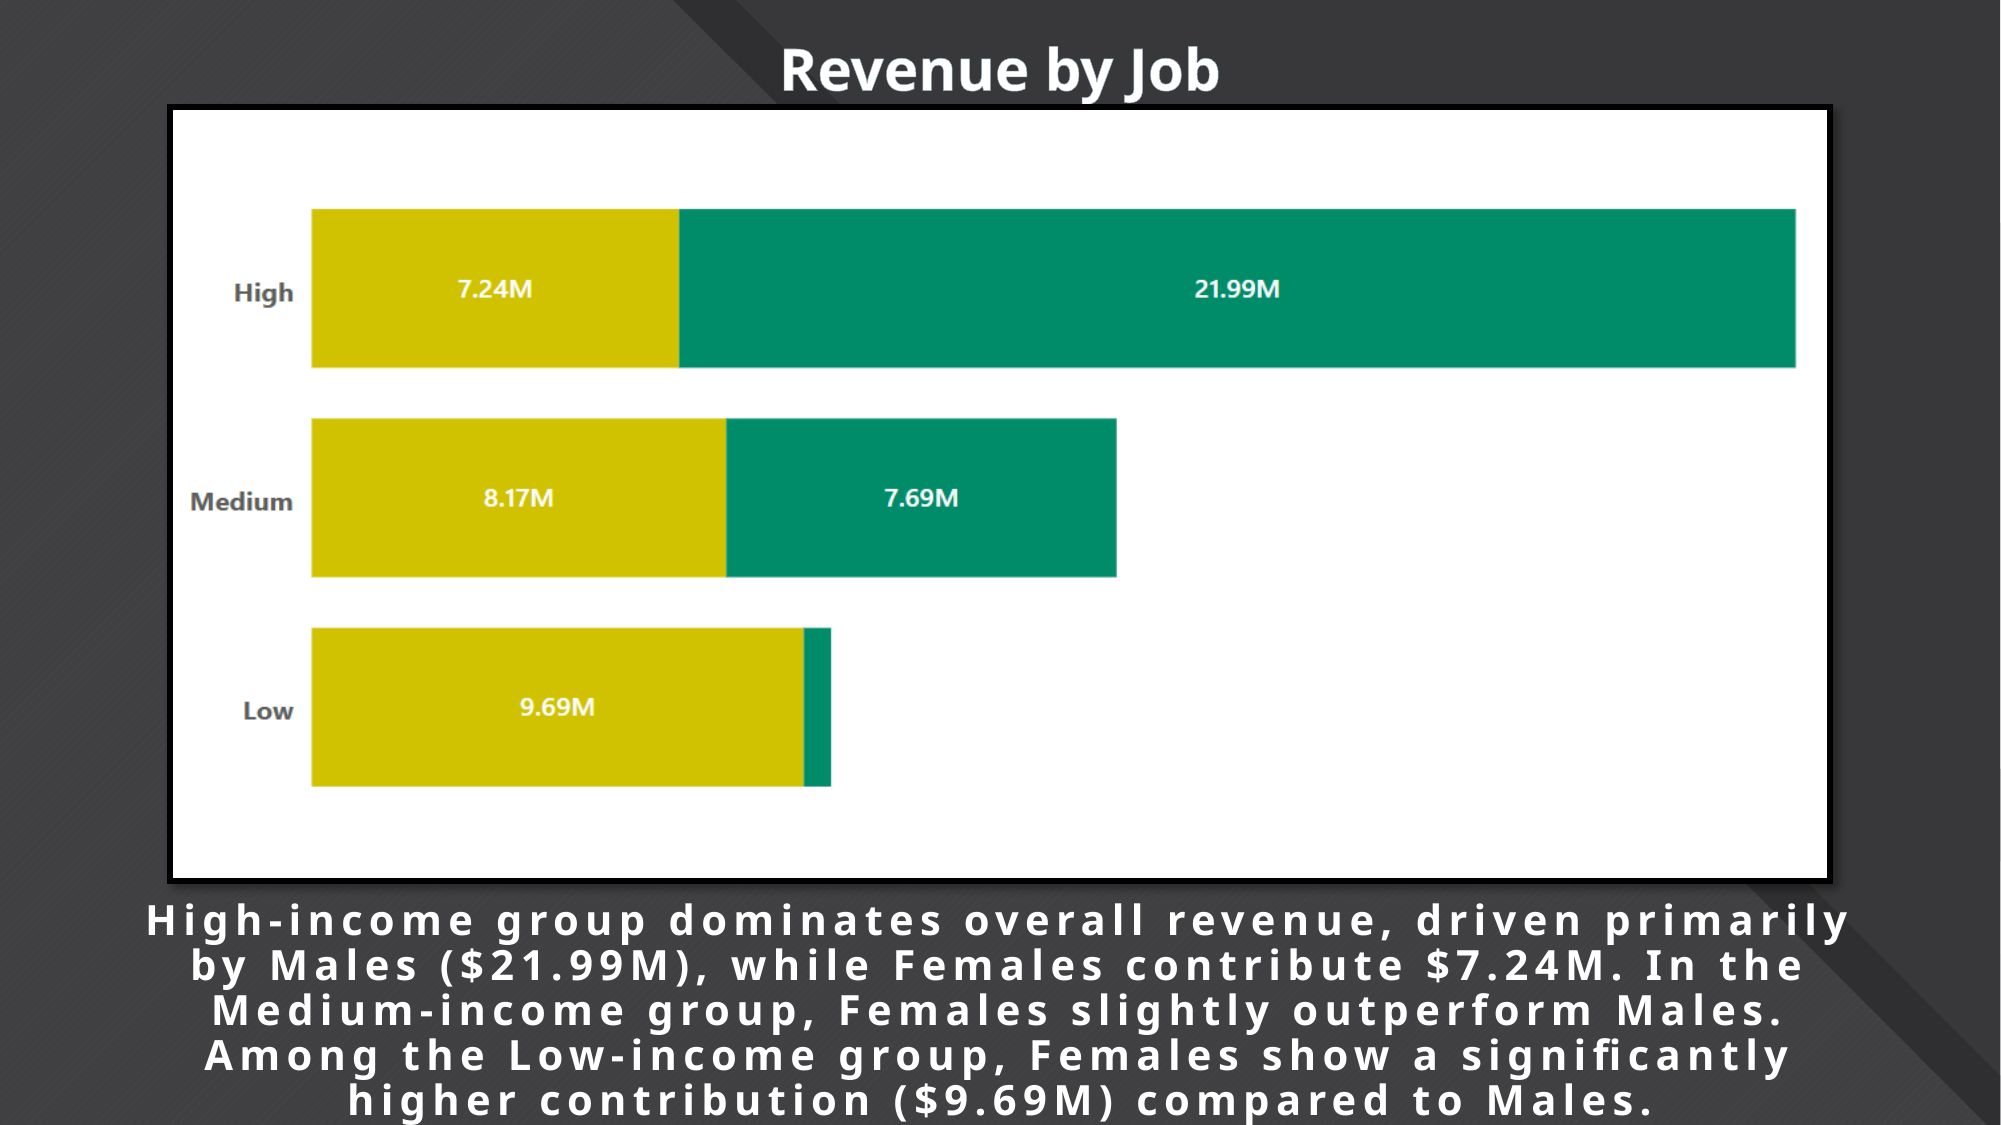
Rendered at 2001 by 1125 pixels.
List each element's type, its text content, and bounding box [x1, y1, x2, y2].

text_box High-income group dominates overall revenue, driven primarily by Males ($21.99M), while Females contribute $7.24M. In the Medium-income group, Females slightly outperform Males. Among the Low-income group, Females show a significantly higher contribution ($9.69M) compared to Males. [107, 891, 1893, 1099]
text_box Revenue by Job [238, 21, 1762, 103]
picture [172, 109, 1827, 878]
